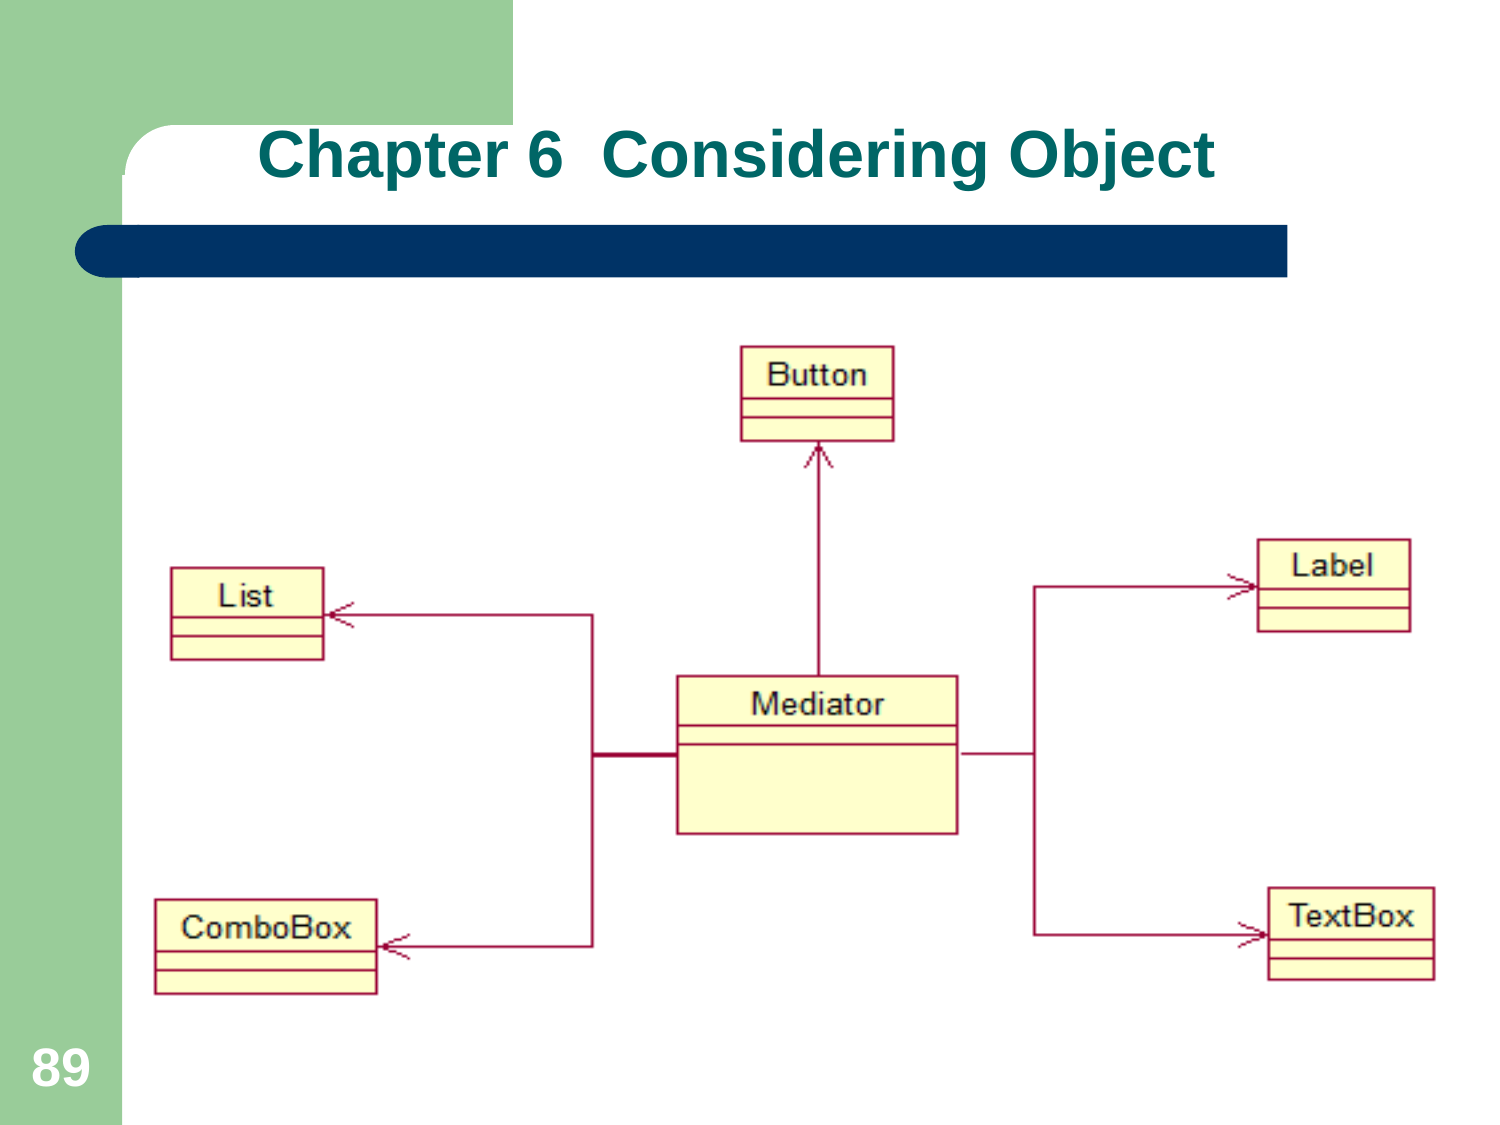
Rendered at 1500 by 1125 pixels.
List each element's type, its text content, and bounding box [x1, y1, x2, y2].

picture [123, 278, 1500, 1125]
slide_number 89 [13, 1024, 111, 1106]
title Chapter 6 Considering Object [150, 62, 1463, 200]
